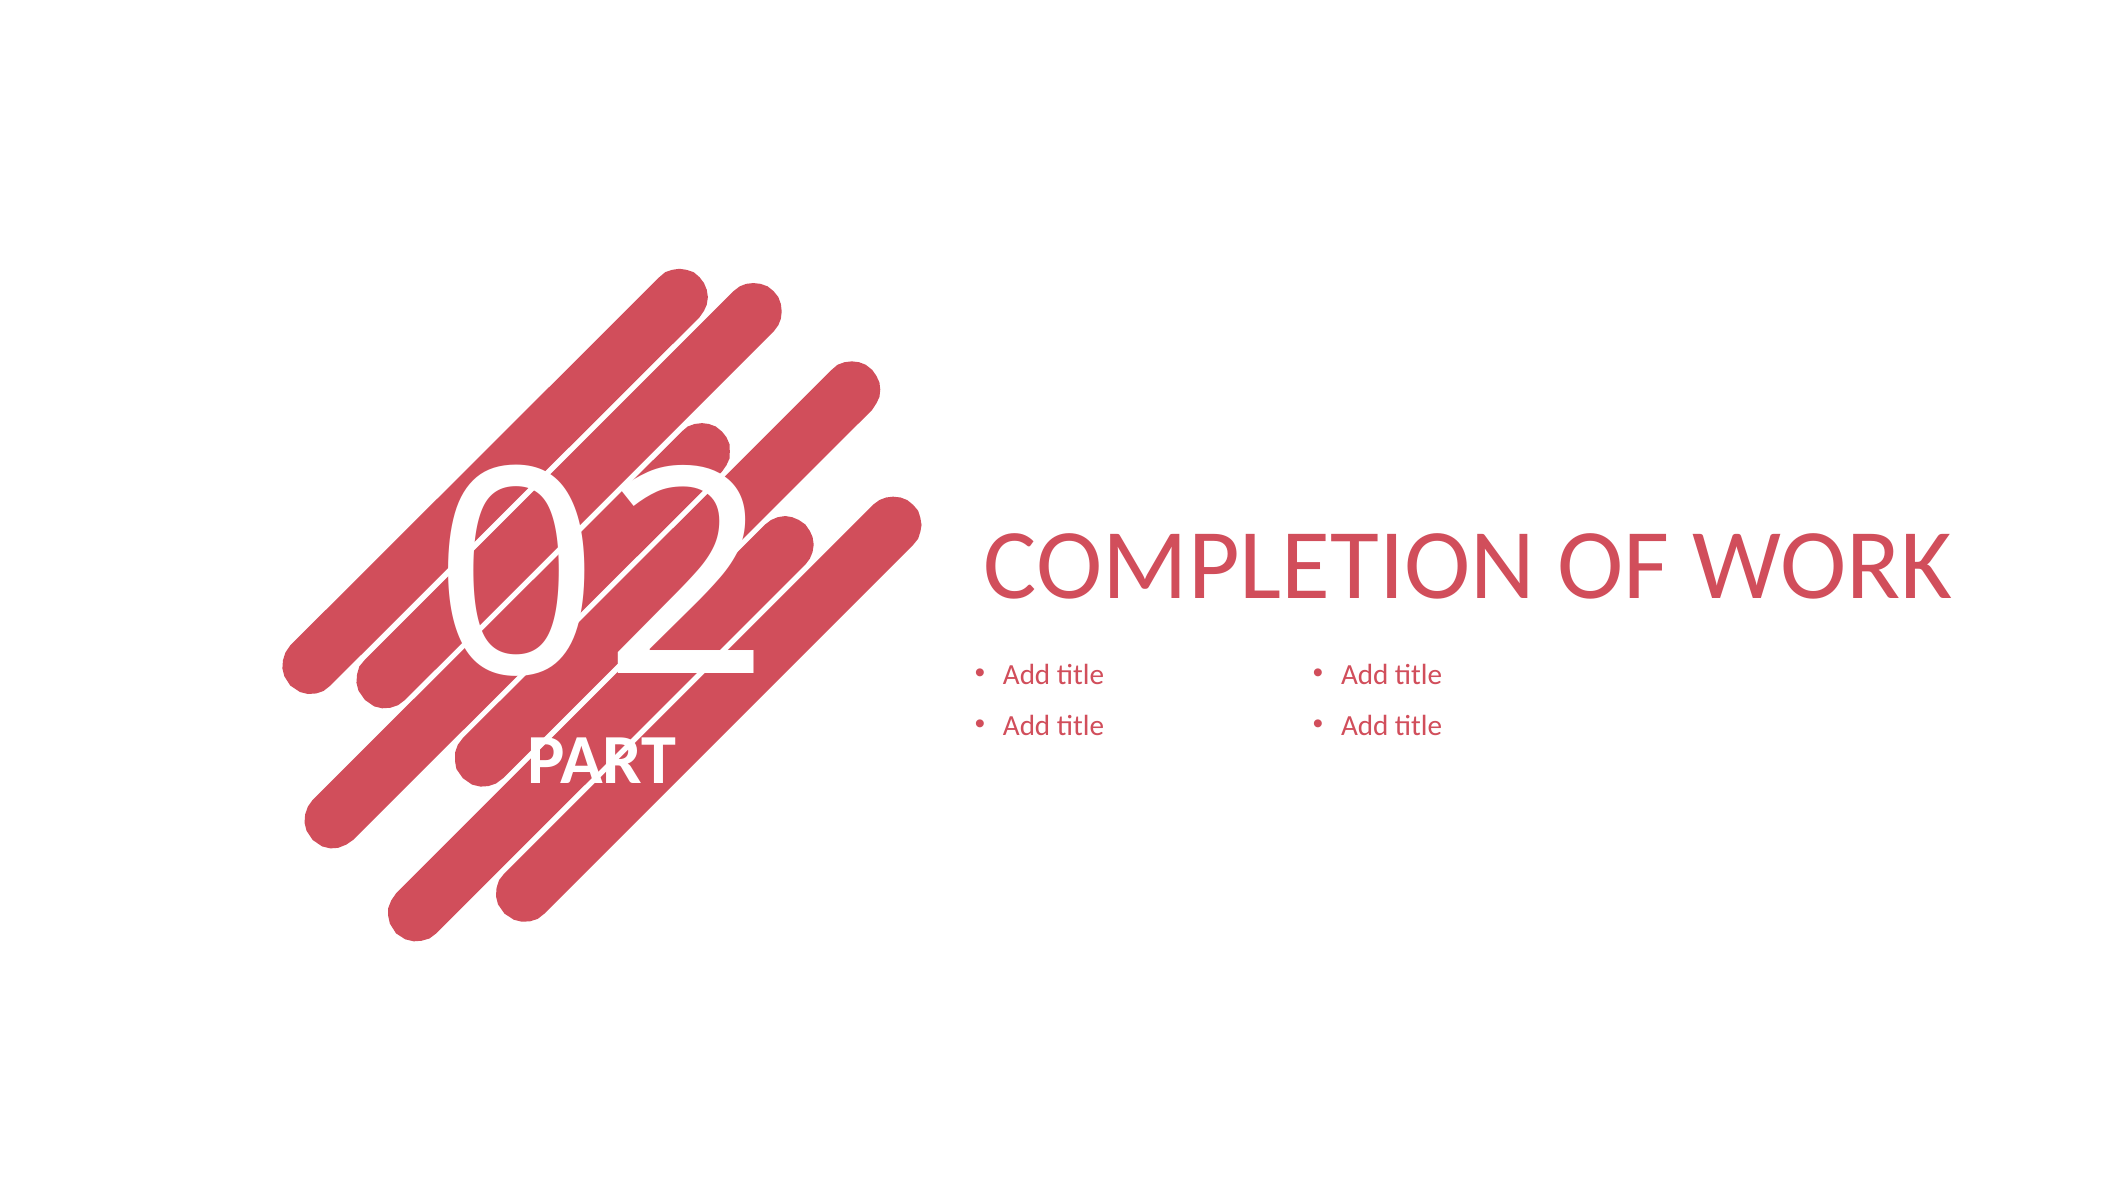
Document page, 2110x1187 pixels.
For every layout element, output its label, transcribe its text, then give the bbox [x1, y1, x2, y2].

text_box COMPLETION OF WORK [983, 498, 2096, 619]
text_box [794, 361, 881, 488]
text_box [558, 268, 708, 378]
text_box Add title [974, 654, 1277, 690]
text_box [282, 525, 410, 695]
text_box [646, 283, 782, 378]
text_box [794, 496, 922, 665]
text_box [356, 614, 410, 709]
text_box PART [466, 739, 738, 798]
text_box Add title [974, 705, 1277, 741]
text_box 02 [410, 378, 794, 739]
text_box [455, 739, 466, 781]
text_box [496, 798, 661, 922]
text_box Add title [1312, 705, 1615, 741]
text_box [304, 702, 455, 849]
text_box [388, 798, 572, 942]
text_box Add title [1312, 654, 1615, 690]
